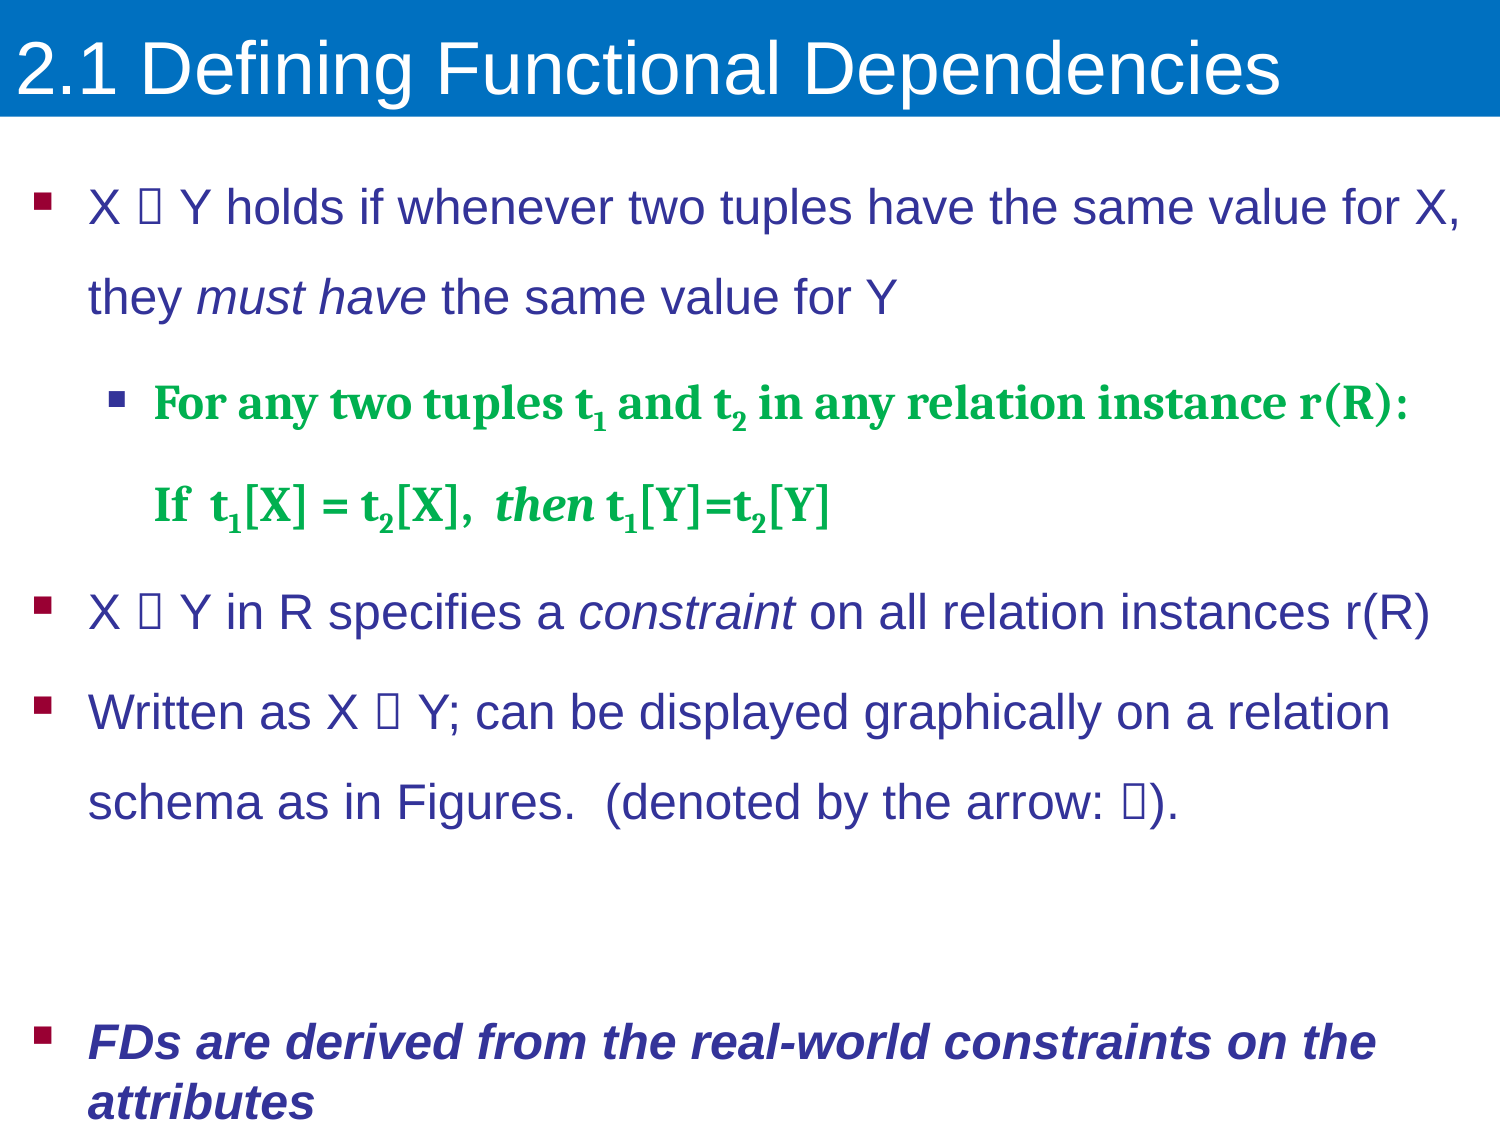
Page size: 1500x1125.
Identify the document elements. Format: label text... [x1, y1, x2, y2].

title 2.1 Defining Functional Dependencies [0, 0, 1500, 117]
list X  Y holds if whenever two tuples have the same value for X, they must have the same value for Y For any two tuples t1 and t2 in any relation instance r(R): If t1[X] = t2[X], then t1[Y]=t2[Y] X  Y in R specifies a constraint on all relation instances r(R) Written as X  Y; can be displayed graphically on a relation schema as in Figures. (denoted by the arrow: ). FDs are derived from the real-world constraints on the attributes [16, 137, 1488, 1113]
